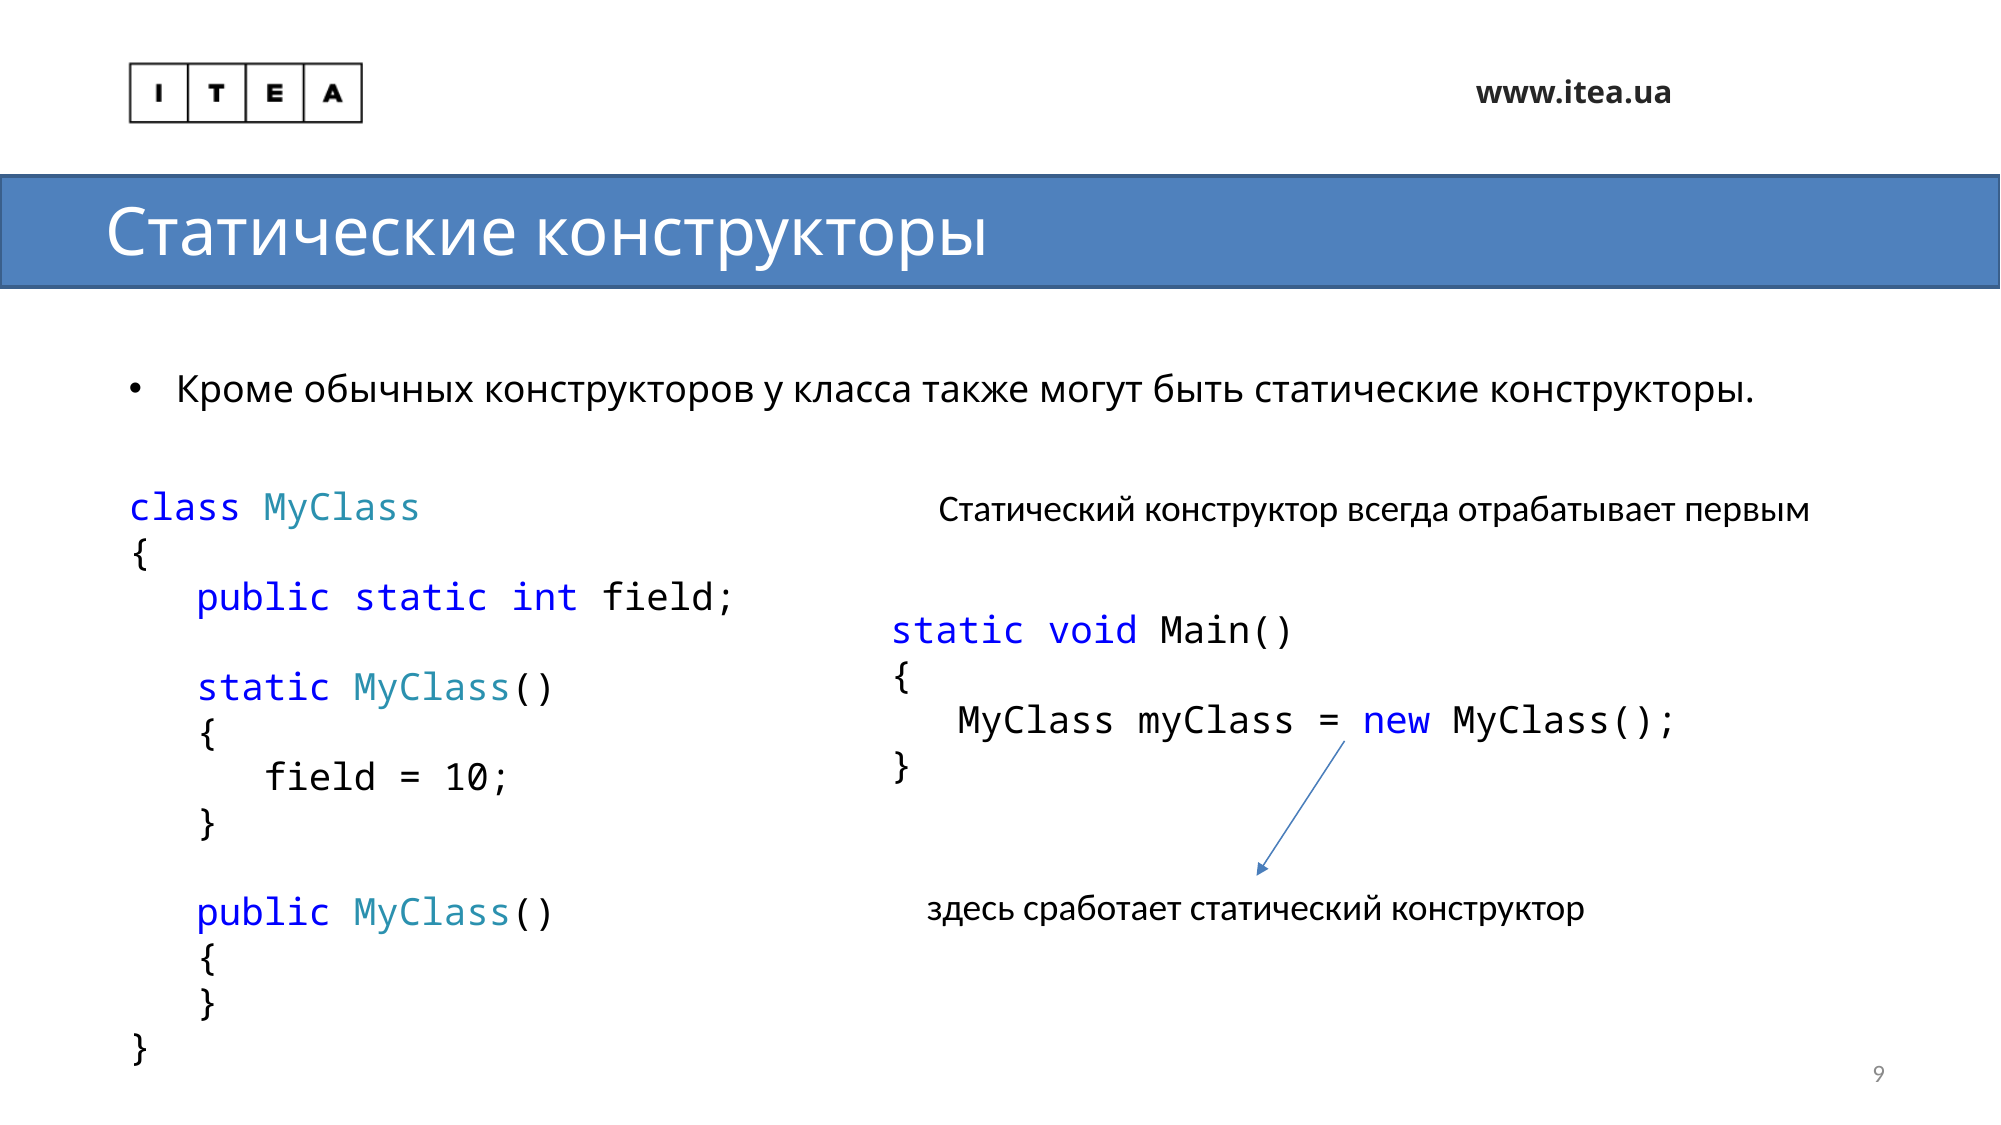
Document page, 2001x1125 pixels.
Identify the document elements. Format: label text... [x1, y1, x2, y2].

text_box Статический конструктор всегда отрабатывает первым [924, 476, 1827, 537]
text_box www.itea.ua [1422, 66, 1727, 115]
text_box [1256, 740, 1345, 876]
text_box [0, 174, 2000, 289]
text_box Статические конструкторы [90, 181, 1040, 277]
slide_number 9 [1433, 1042, 1900, 1103]
text_box Кроме обычных конструкторов у класса также могут быть статические конструкторы. [114, 348, 1957, 418]
text_box static void Main() { MyClass myClass = new MyClass(); } [875, 598, 1876, 793]
text_box здесь сработает статический конструктор [912, 875, 1601, 936]
picture [101, 49, 389, 133]
text_box class MyClass { public static int field; static MyClass() { field = 10; } public MyClass() { } } [114, 475, 1115, 1076]
